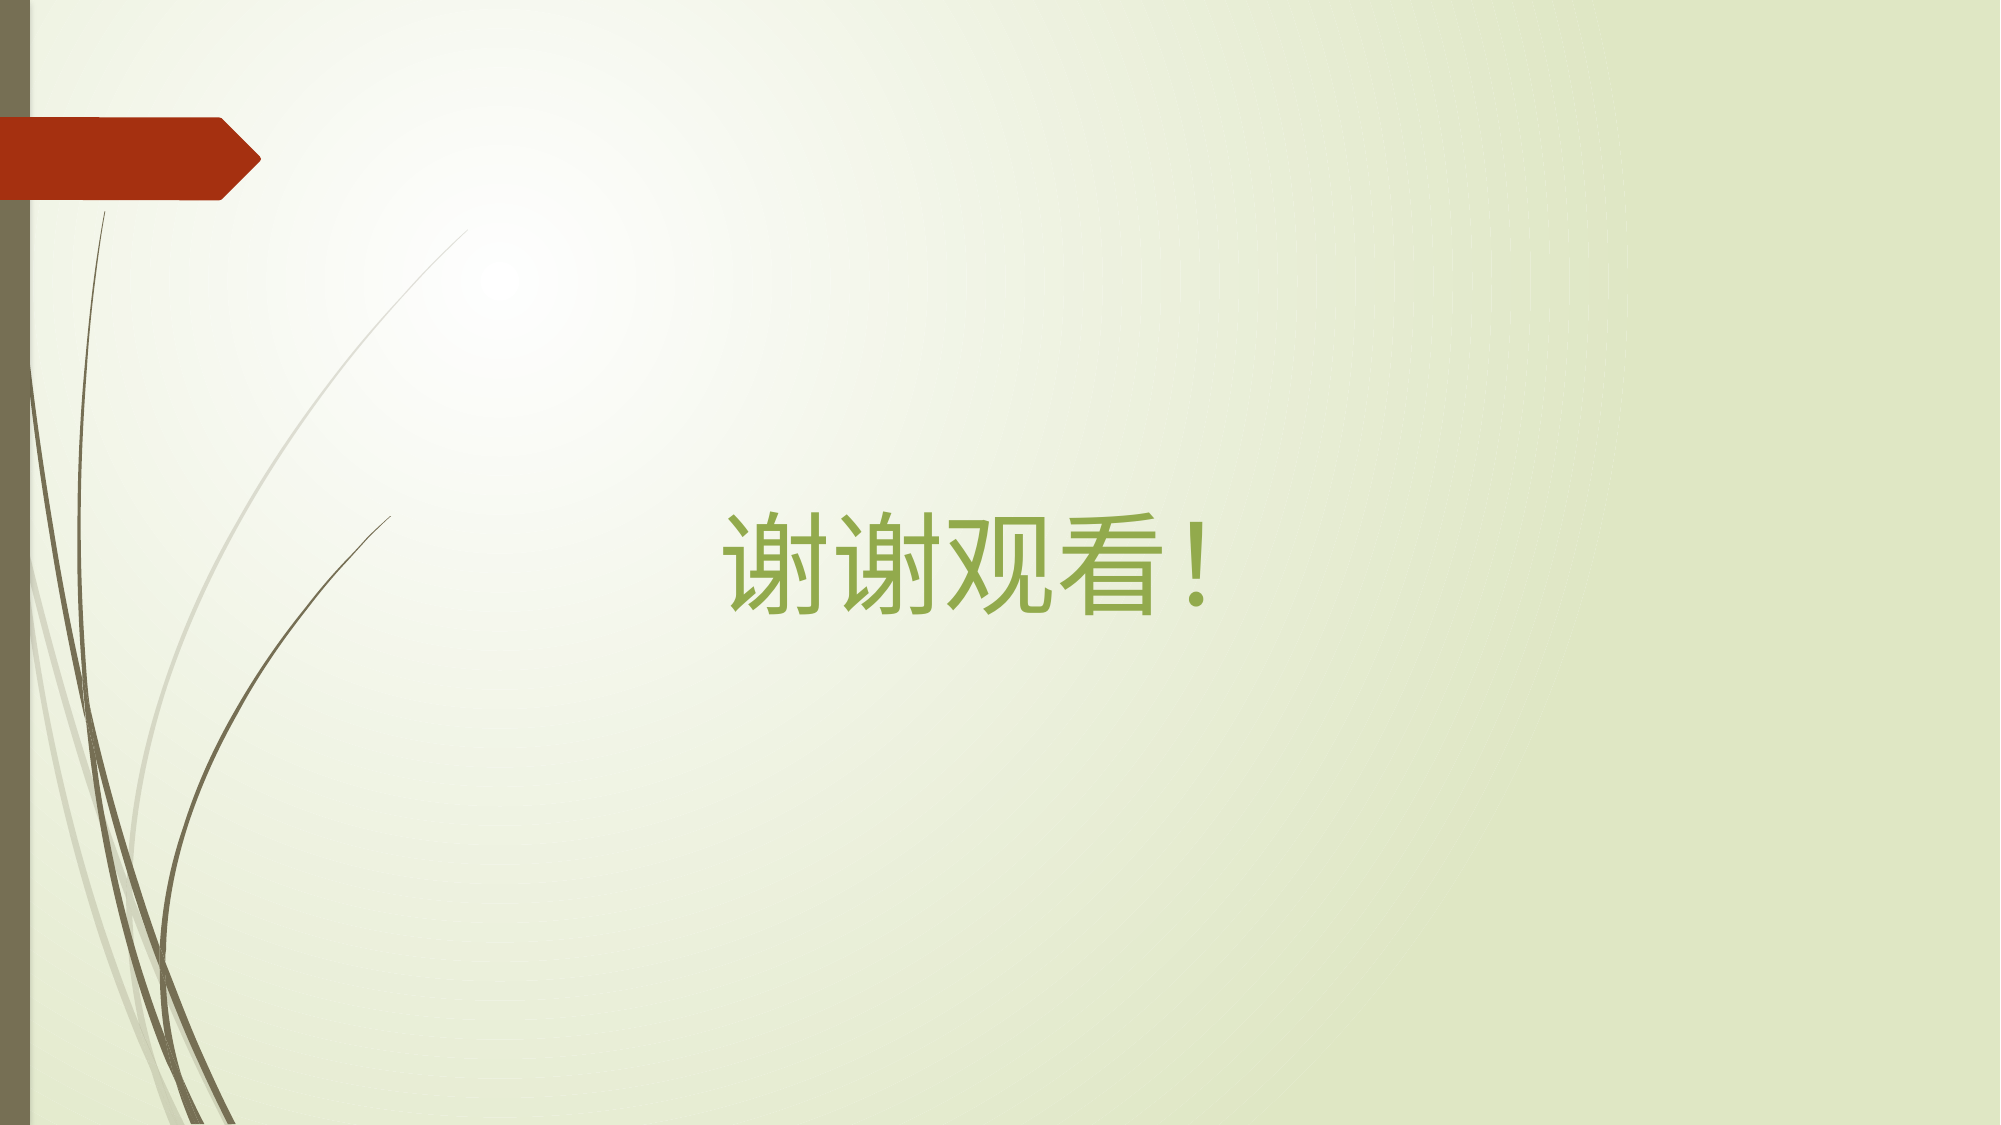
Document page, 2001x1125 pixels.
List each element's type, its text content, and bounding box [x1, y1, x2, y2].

text_box 谢谢观看！ [703, 486, 1297, 637]
